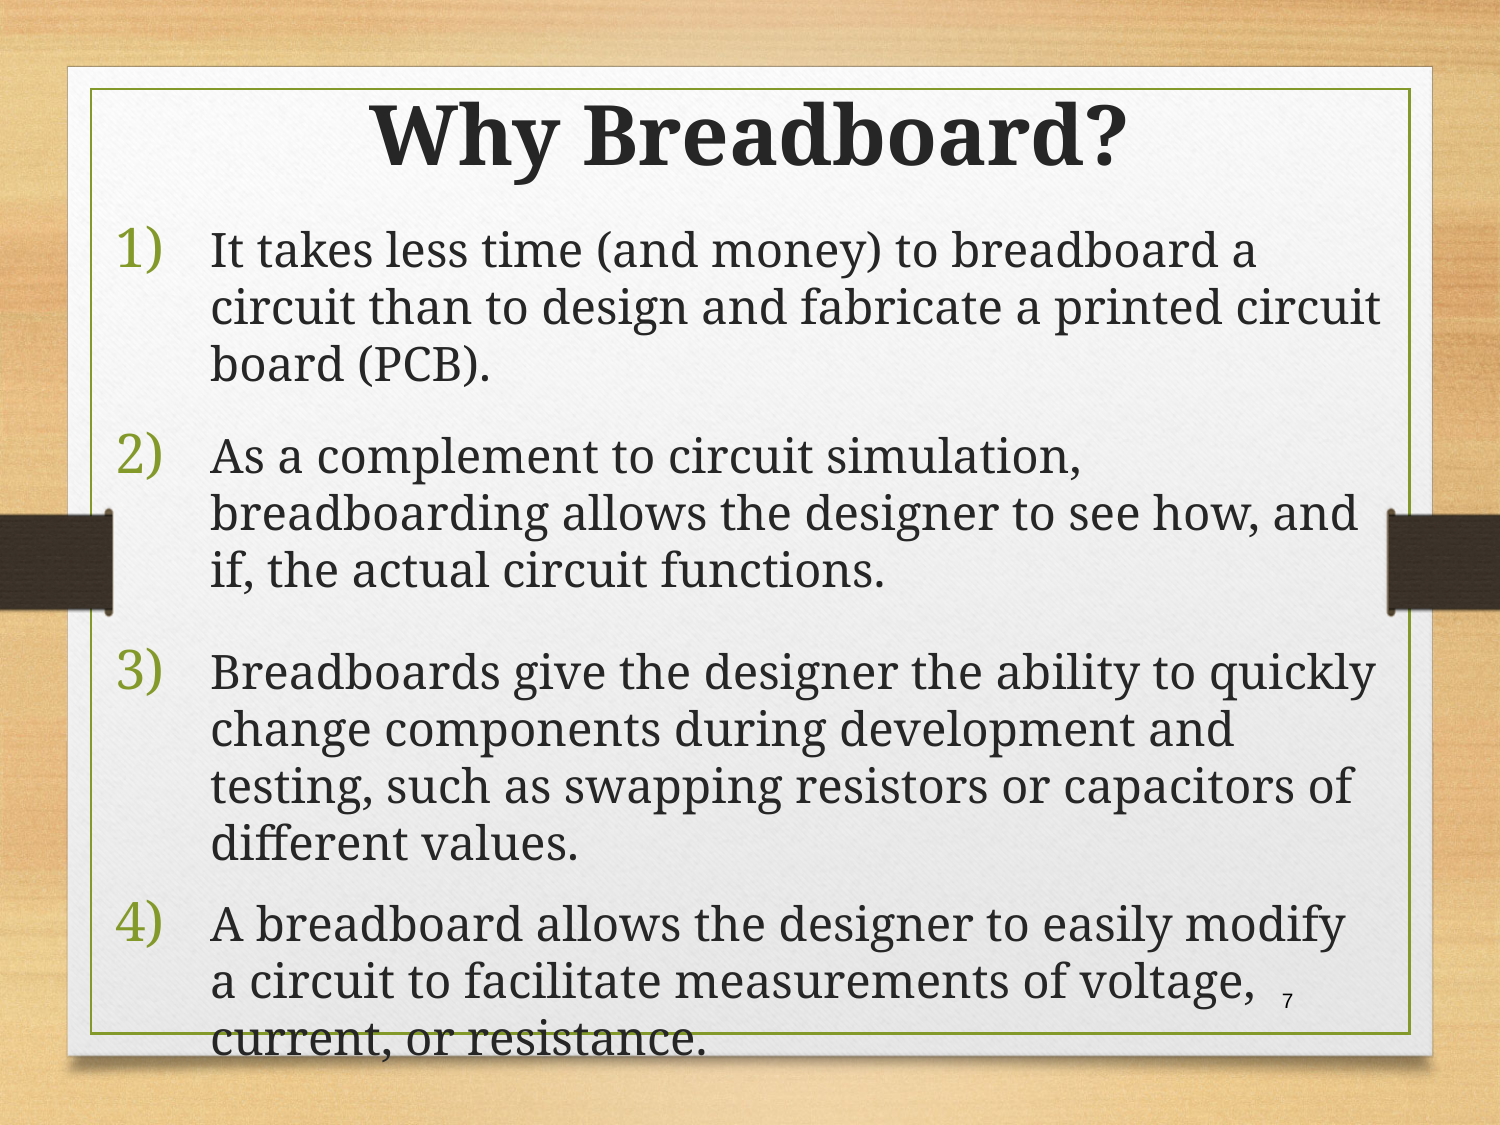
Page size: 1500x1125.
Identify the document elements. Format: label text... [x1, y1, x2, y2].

title Why Breadboard? [87, 24, 1413, 239]
picture [0, 0, 1500, 1125]
list It takes less time (and money) to breadboard a circuit than to design and fabricate a printed circuit board (PCB). As a complement to circuit simulation, breadboarding allows the designer to see how, and if, the actual circuit functions. Breadboards give the designer the ability to quickly change components during development and testing, such as swapping resistors or capacitors of different values. A breadboard allows the designer to easily modify a circuit to facilitate measurements of voltage, current, or resistance. [100, 212, 1401, 1075]
